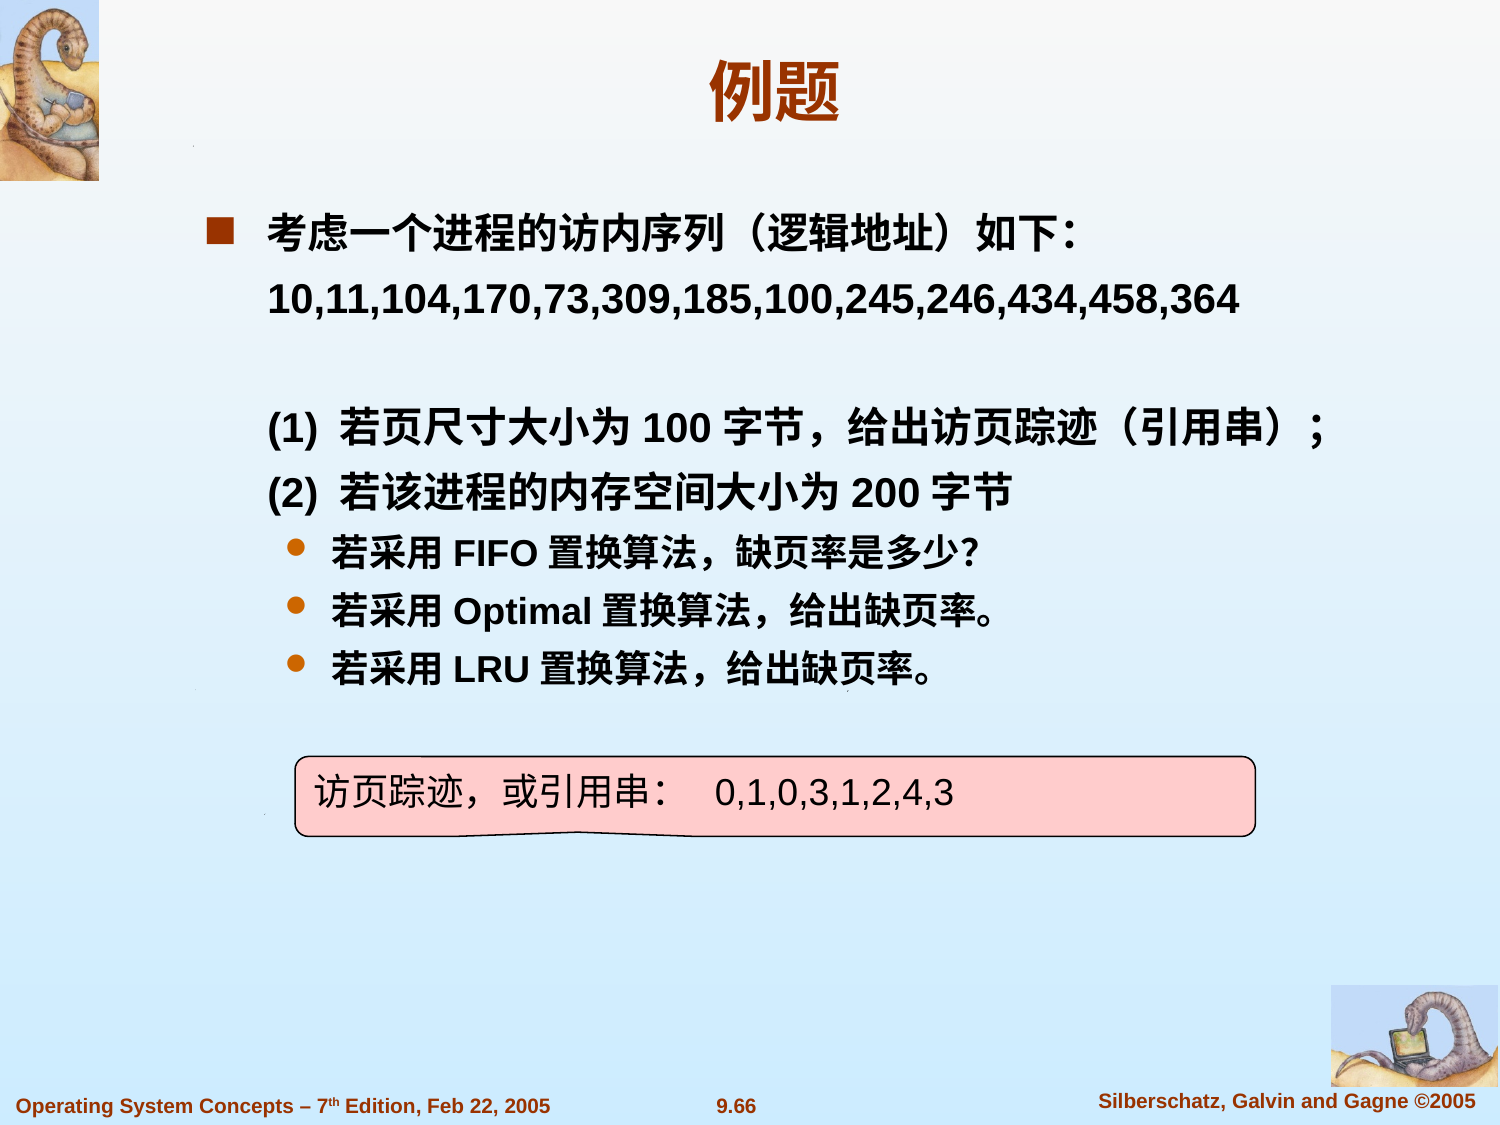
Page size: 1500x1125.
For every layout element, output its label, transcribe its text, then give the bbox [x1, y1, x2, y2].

picture [1331, 985, 1498, 1087]
picture [0, 0, 99, 181]
title 例题 [112, 37, 1438, 138]
list 考虑一个进程的访内序列（逻辑地址）如下： 10,11,104,170,73,309,185,100,245,246,434,458,364 (1) 若页尺寸大小为100字节，给出访页踪迹（引用串）； (2) 若该进程的内存空间大小为200字节 若采用FIFO置换算法，缺页率是多少？ 若采用Optimal置换算法，给出缺页率。 若采用LRU置换算法，给出缺页率。 [194, 199, 1409, 1040]
text_box 访页踪迹，或引用串： 0,1,0,3,1,2,4,3 [294, 756, 1256, 837]
